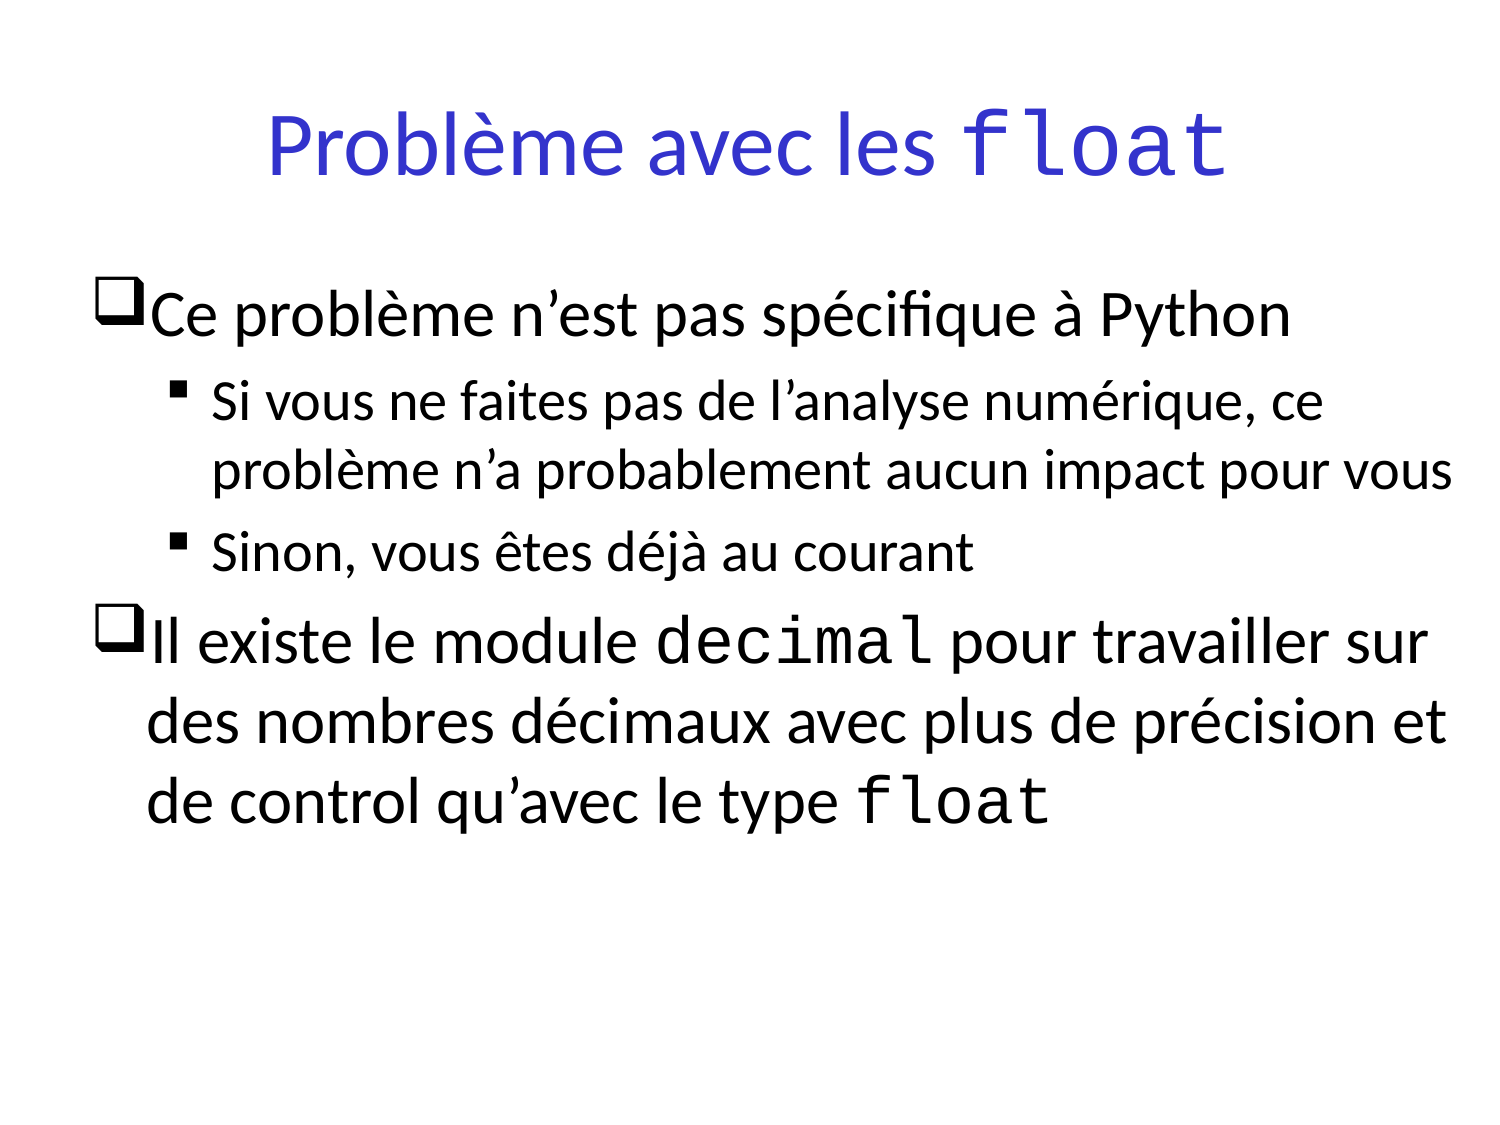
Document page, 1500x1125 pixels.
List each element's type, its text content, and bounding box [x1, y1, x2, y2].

list Ce problème n’est pas spécifique à Python Si vous ne faites pas de l’analyse numérique, ce problème n’a probablement aucun impact pour vous Sinon, vous êtes déjà au courant Il existe le module decimal pour travailler sur des nombres décimaux avec plus de précision et de control qu’avec le type float [75, 262, 1500, 1005]
title Problème avec les float [75, 45, 1425, 233]
